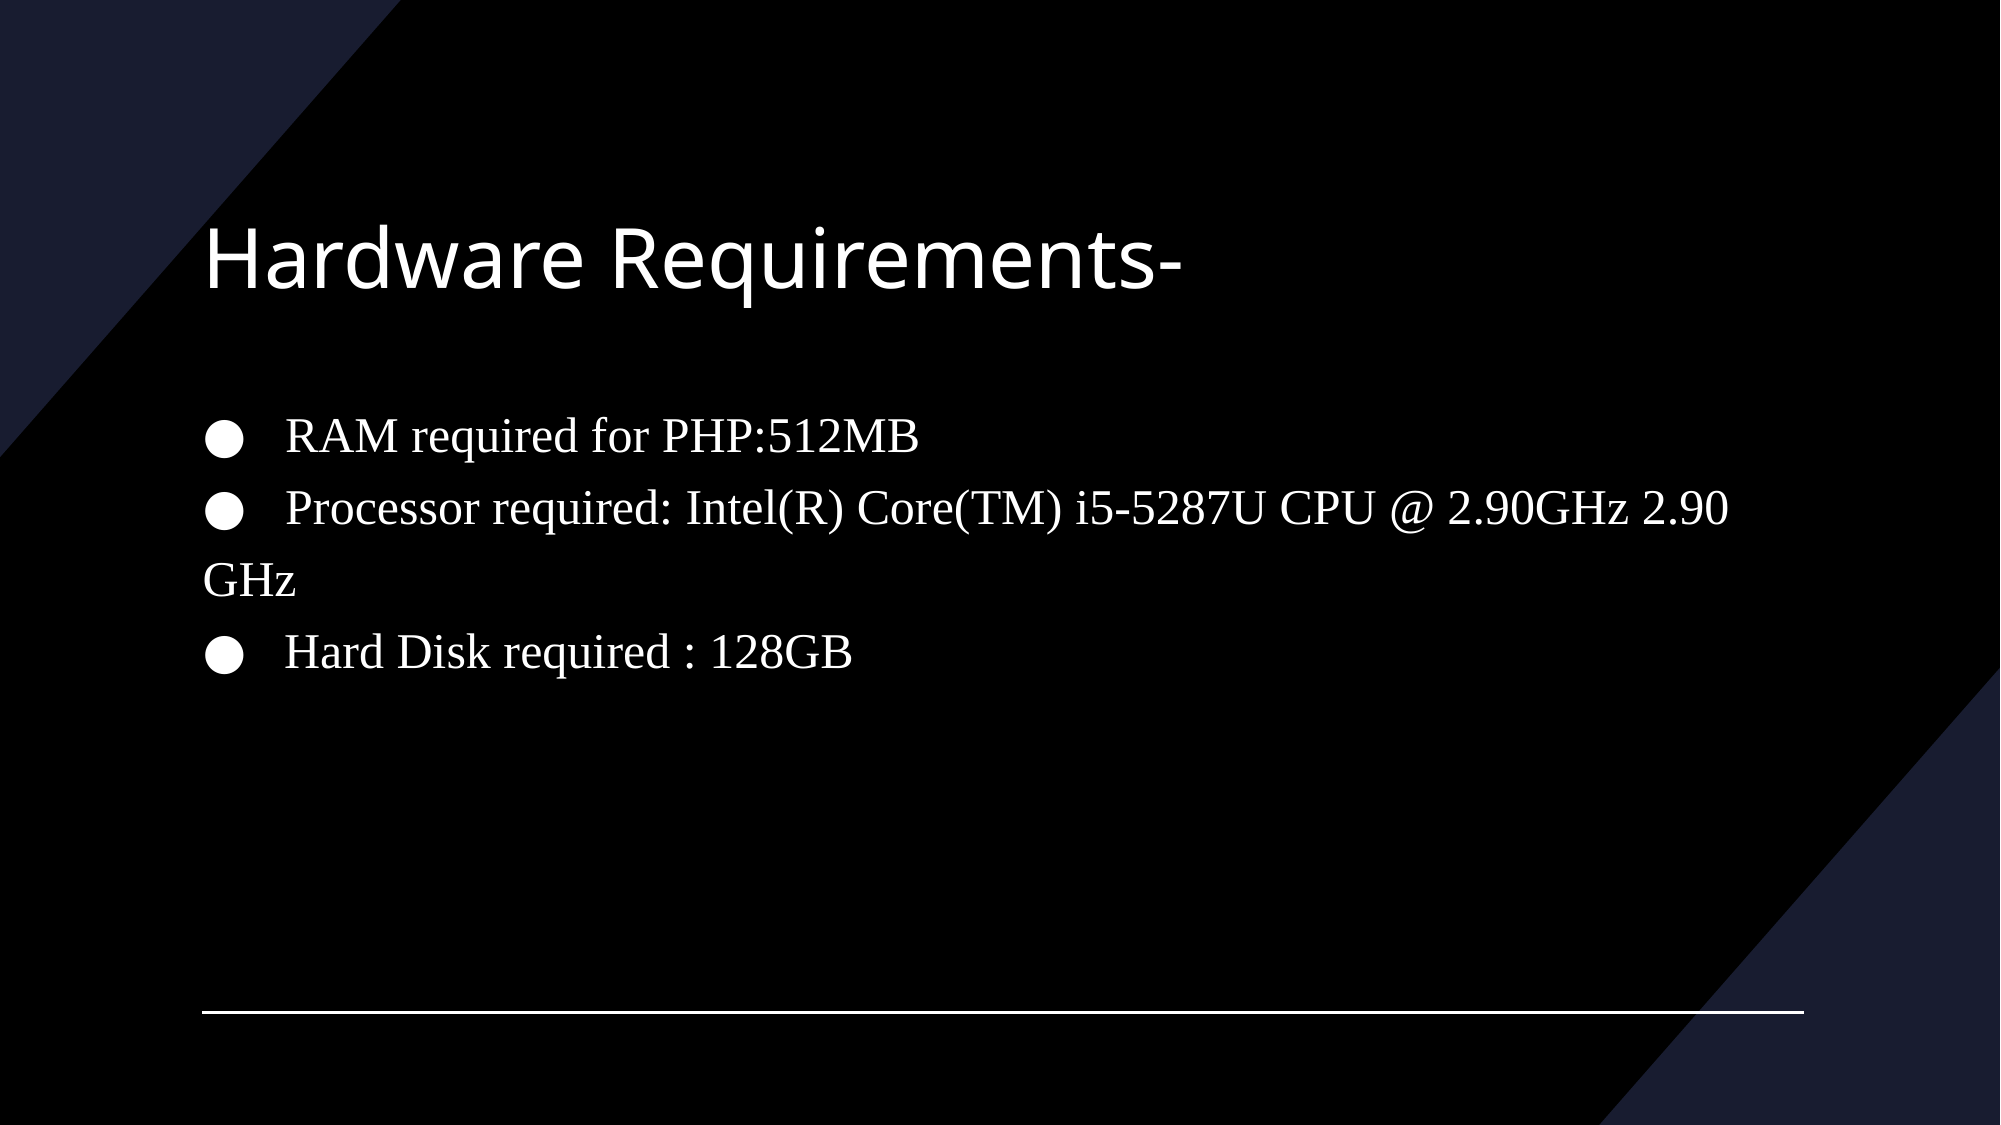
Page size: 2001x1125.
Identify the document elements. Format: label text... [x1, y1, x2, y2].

title Hardware Requirements- [187, 143, 1813, 367]
list ● RAM required for PHP:512MB ● Processor required: Intel(R) Core(TM) i5-5287U CPU @ 2.90GHz 2.90 GHz ● Hard Disk required : 128GB [187, 382, 1813, 968]
